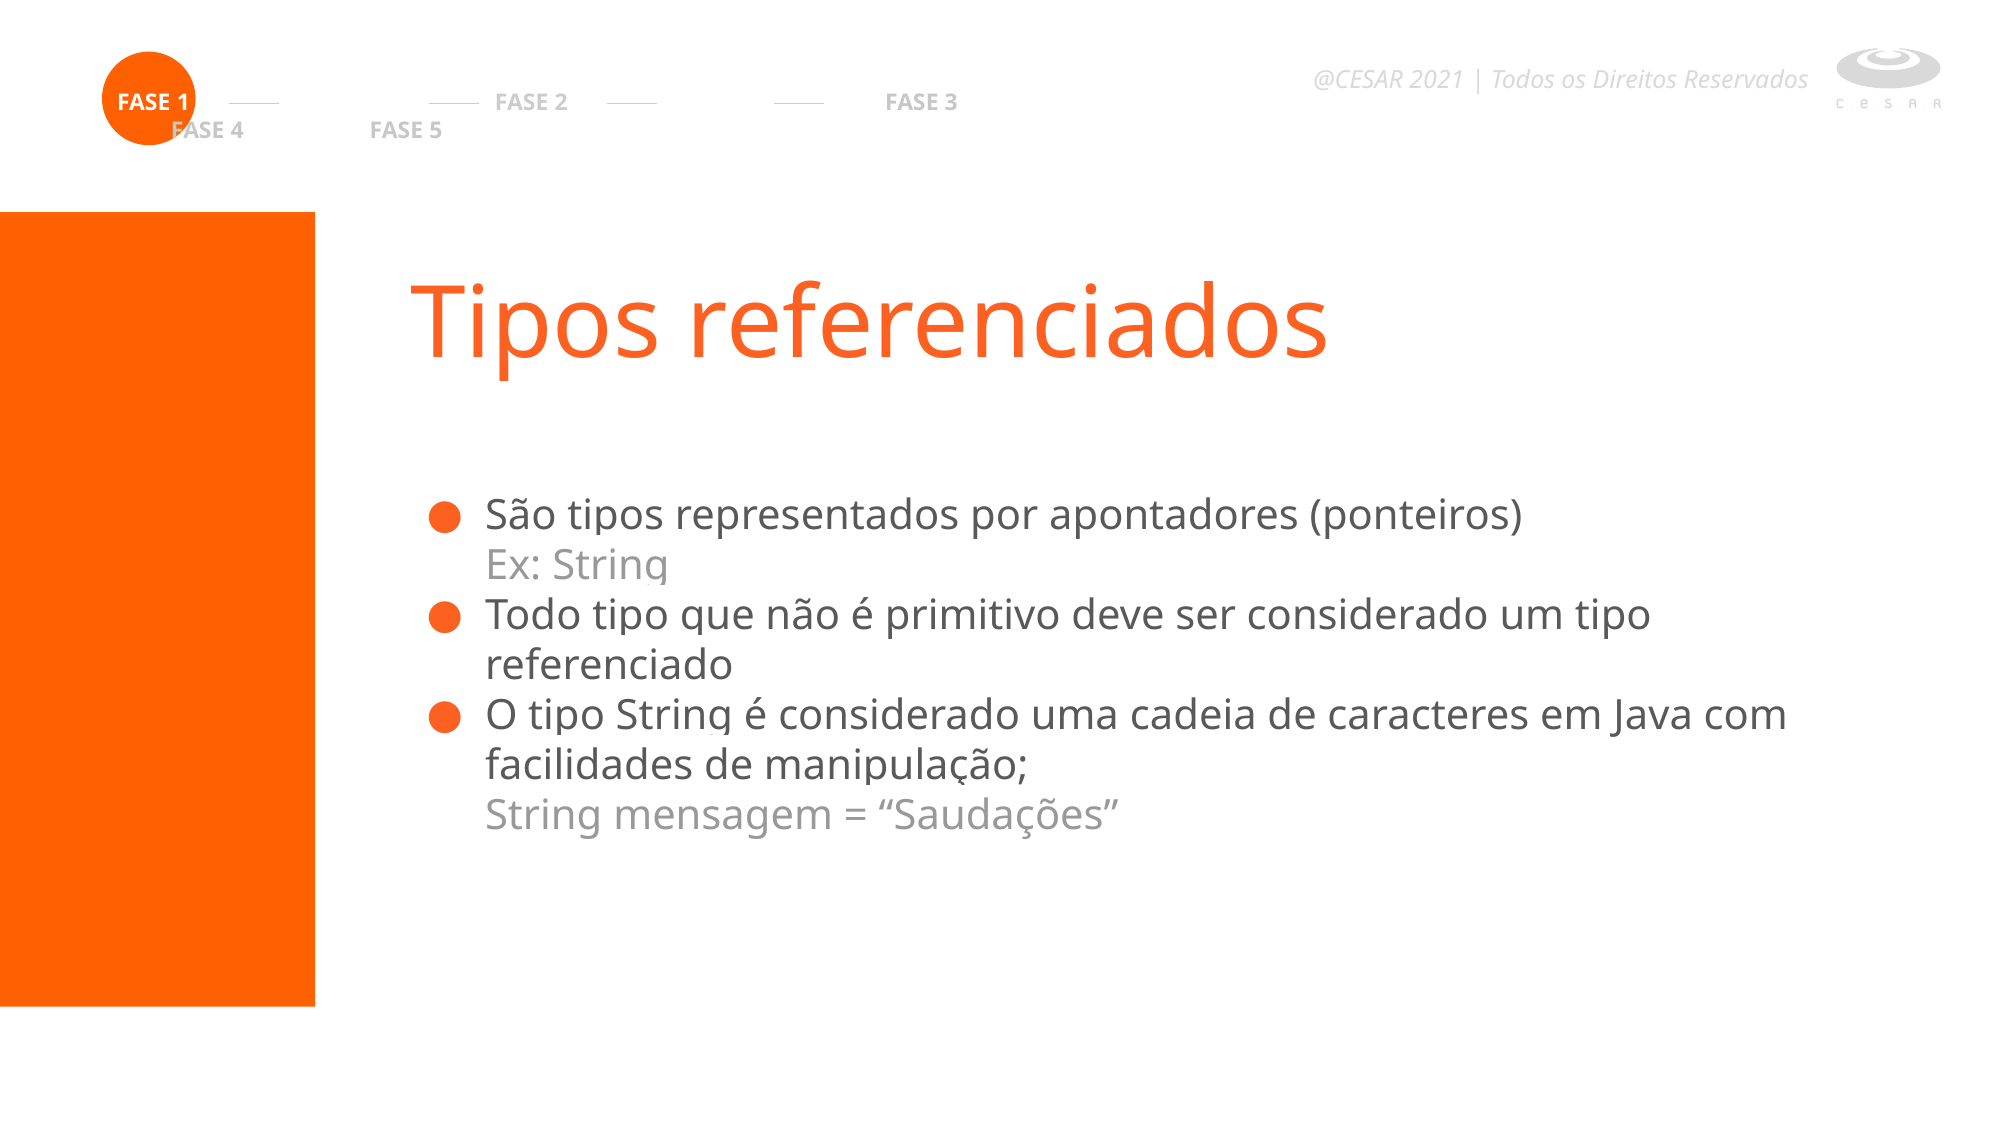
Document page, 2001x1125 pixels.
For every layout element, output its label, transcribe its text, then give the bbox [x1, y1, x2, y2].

text_box Tipos referenciados [394, 242, 1787, 481]
text_box São tipos representados por apontadores (ponteiros) Ex: String Todo tipo que não é primitivo deve ser considerado um tipo referenciado O tipo String é considerado uma cadeia de caracteres em Java com facilidades de manipulação; String mensagem = “Saudações” [395, 480, 1820, 1023]
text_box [1294, 47, 1941, 120]
text_box [114, 51, 184, 67]
text_box [0, 212, 316, 1007]
text_box FASE 1 FASE 2 FASE 3 FASE 4 FASE 5 [97, 67, 1059, 140]
text_box [127, 140, 171, 146]
